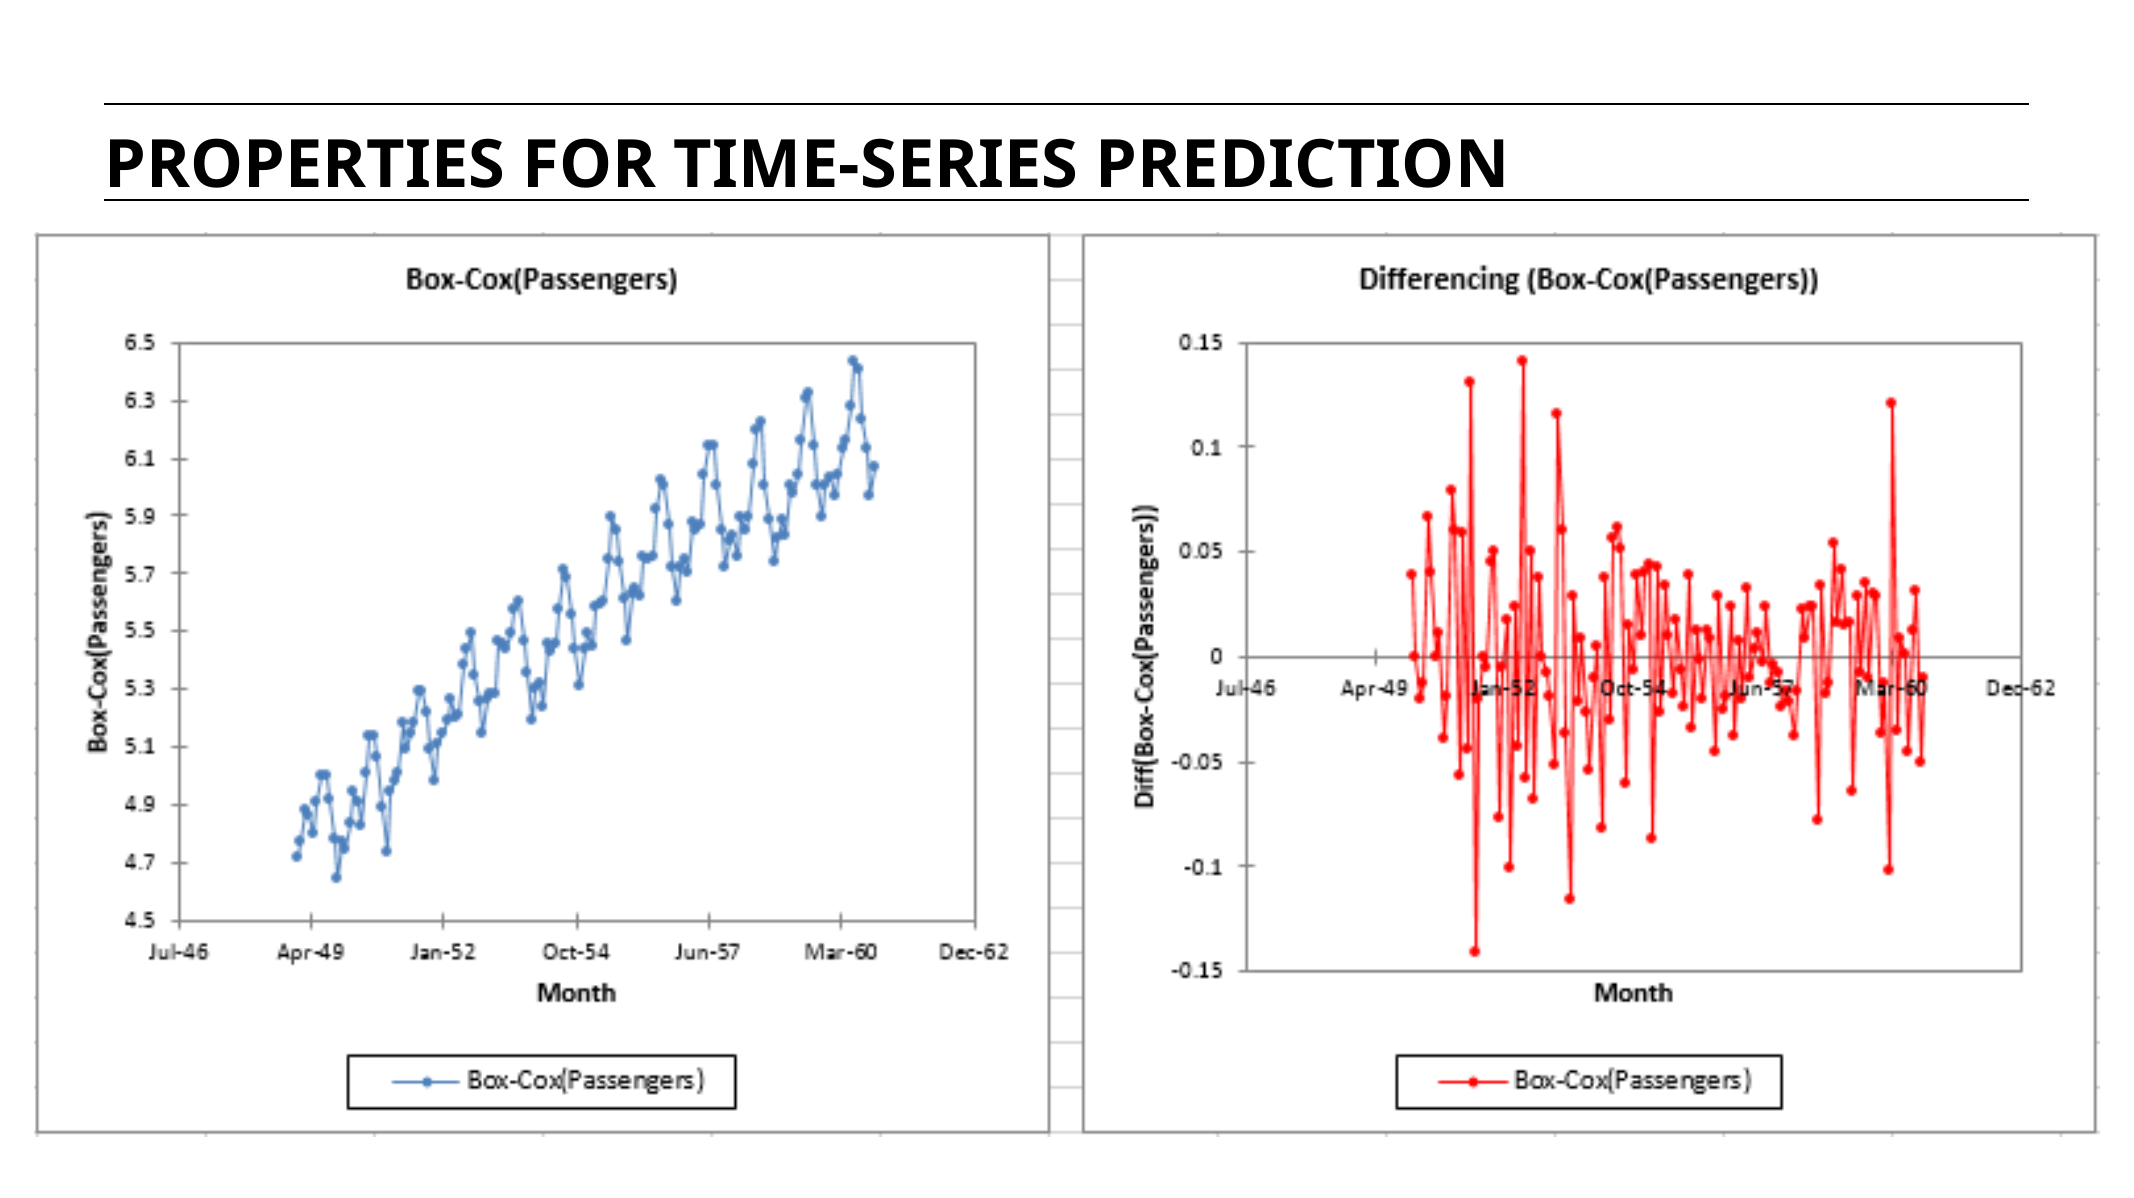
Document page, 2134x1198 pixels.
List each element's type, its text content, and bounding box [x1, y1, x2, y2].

picture [33, 232, 2100, 1137]
text_box PROPERTIES FOR TIME-SERIES PREDICTION [104, 120, 2030, 192]
